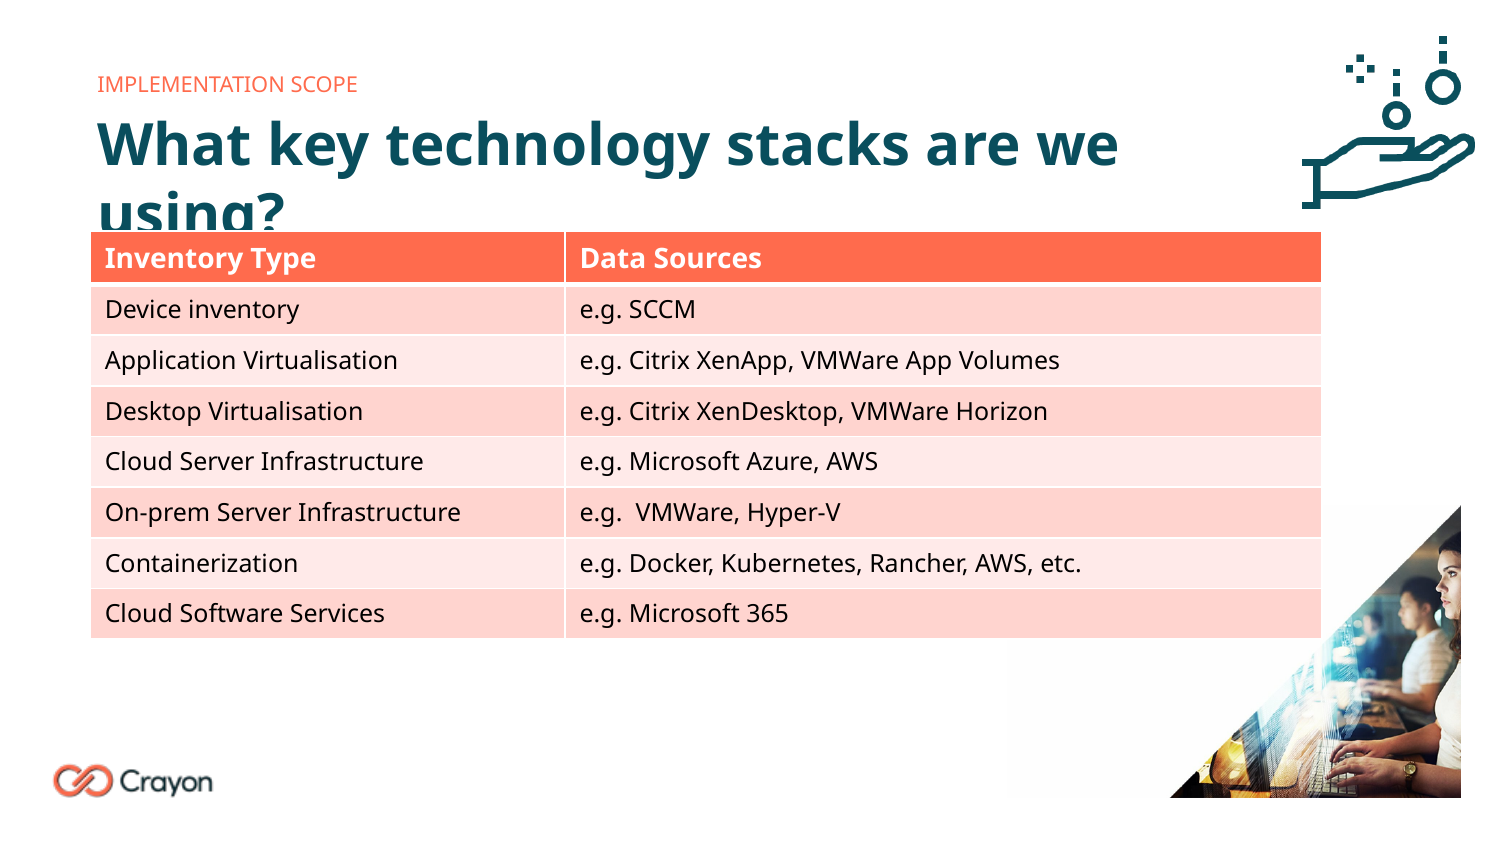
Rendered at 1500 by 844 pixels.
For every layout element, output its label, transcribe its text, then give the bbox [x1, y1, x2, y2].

table_header Data Sources [566, 232, 1321, 282]
table_cell Containerization [91, 539, 564, 588]
table_cell Desktop Virtualisation [91, 387, 564, 436]
title What key technology stacks are we using? [89, 103, 1302, 182]
table_cell e.g. Docker, Kubernetes, Rancher, AWS, etc. [566, 539, 1007, 588]
picture [37, 748, 229, 812]
picture [1007, 505, 1461, 798]
list IMPLEMENTATION SCOPE [89, 54, 1302, 102]
table_cell Cloud Server Infrastructure [91, 437, 564, 486]
table_cell e.g. VMWare, Hyper-V [566, 488, 1321, 537]
table_header Inventory Type [91, 232, 564, 282]
table_cell e.g. Microsoft Azure, AWS [566, 437, 1321, 486]
table_cell e.g. Citrix XenDesktop, VMWare Horizon [566, 387, 1321, 436]
picture [1302, 36, 1475, 209]
table_cell Application Virtualisation [91, 336, 564, 385]
table_cell On-prem Server Infrastructure [91, 488, 564, 537]
table_cell e.g. Microsoft 365 [566, 589, 1007, 638]
table_cell Device inventory [91, 287, 564, 334]
table_cell e.g. Citrix XenApp, VMWare App Volumes [566, 336, 1321, 385]
table_cell Cloud Software Services [91, 589, 564, 638]
table_cell e.g. SCCM [566, 287, 1321, 334]
